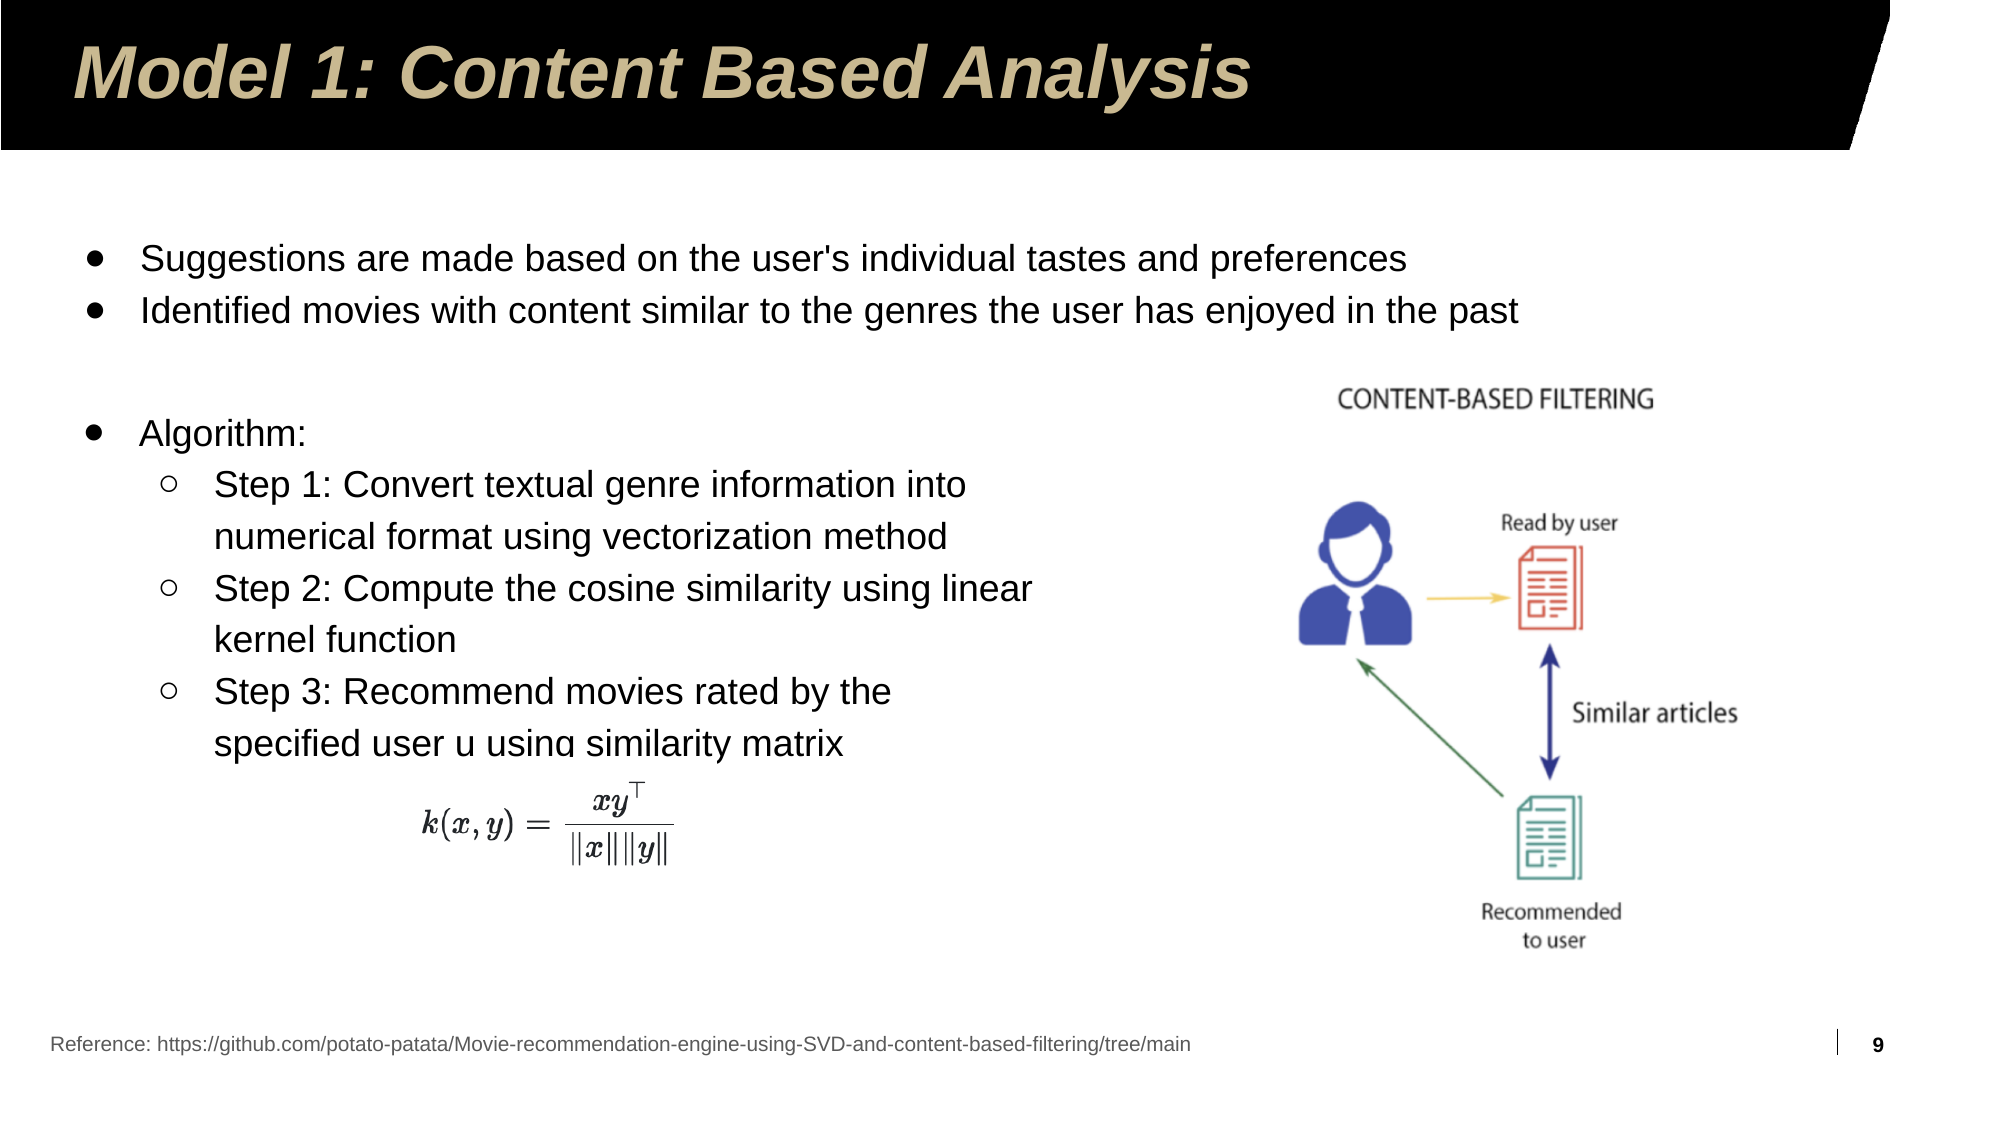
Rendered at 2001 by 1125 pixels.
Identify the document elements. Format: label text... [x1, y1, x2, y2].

slide_number ‹#› [1838, 1013, 1919, 1074]
picture [399, 756, 718, 893]
text_box Algorithm: Step 1: Convert textual genre information into numerical format using vectorization method Step 2: Compute the cosine similarity using linear kernel function Step 3: Recommend movies rated by the specified user u using similarity matrix [48, 386, 1052, 898]
title Model 1: Content Based Analysis [71, 31, 1591, 212]
text_box Suggestions are made based on the user's individual tastes and preferences Identified movies with content similar to the genres the user has enjoyed in the past [50, 212, 1808, 346]
picture [1, 0, 1890, 150]
text_box Reference: https://github.com/potato-patata/Movie-recommendation-engine-using-SVD-and-content-based-filtering/tree/main [35, 1015, 1750, 1098]
picture [1282, 375, 1750, 970]
